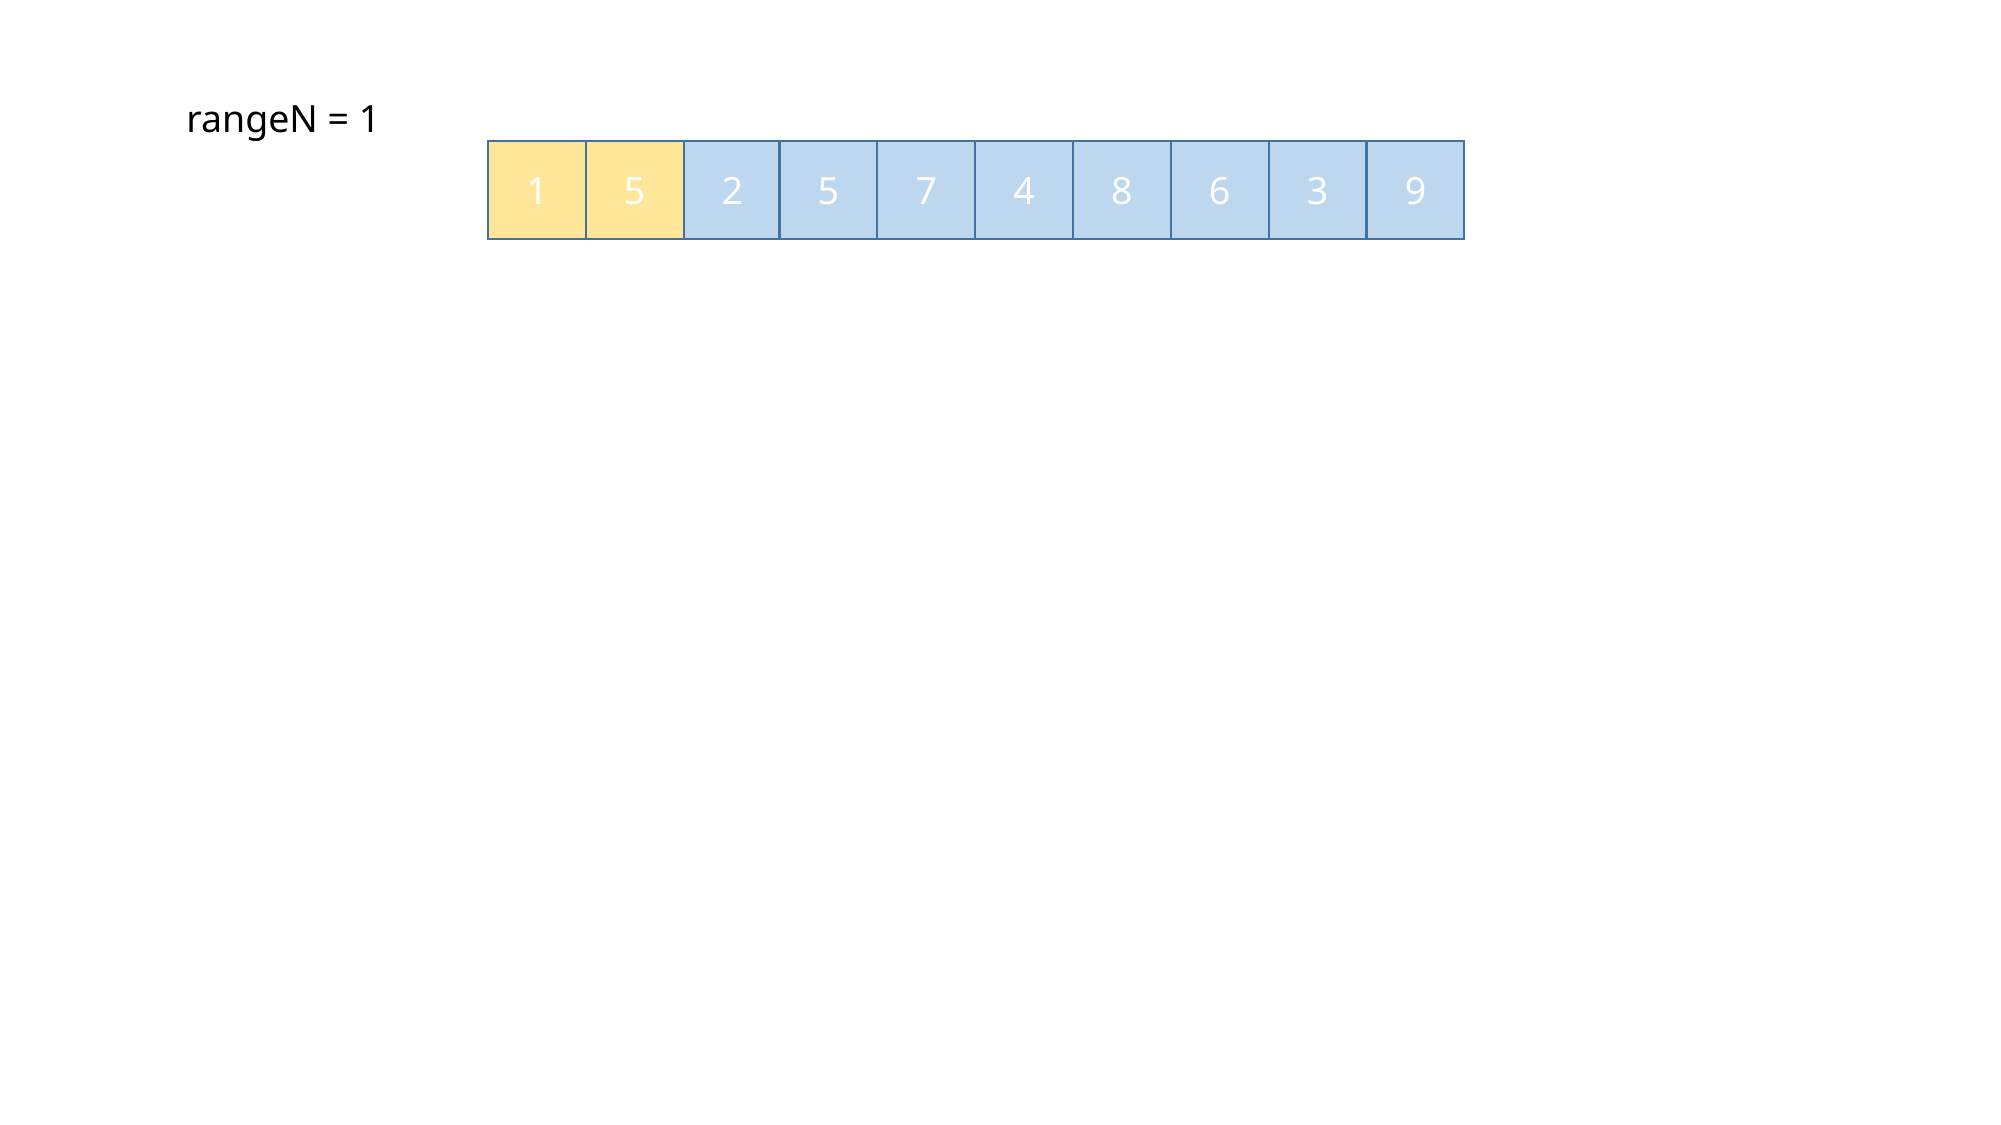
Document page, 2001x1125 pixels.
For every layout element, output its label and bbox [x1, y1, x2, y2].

text_box [171, 87, 1465, 240]
